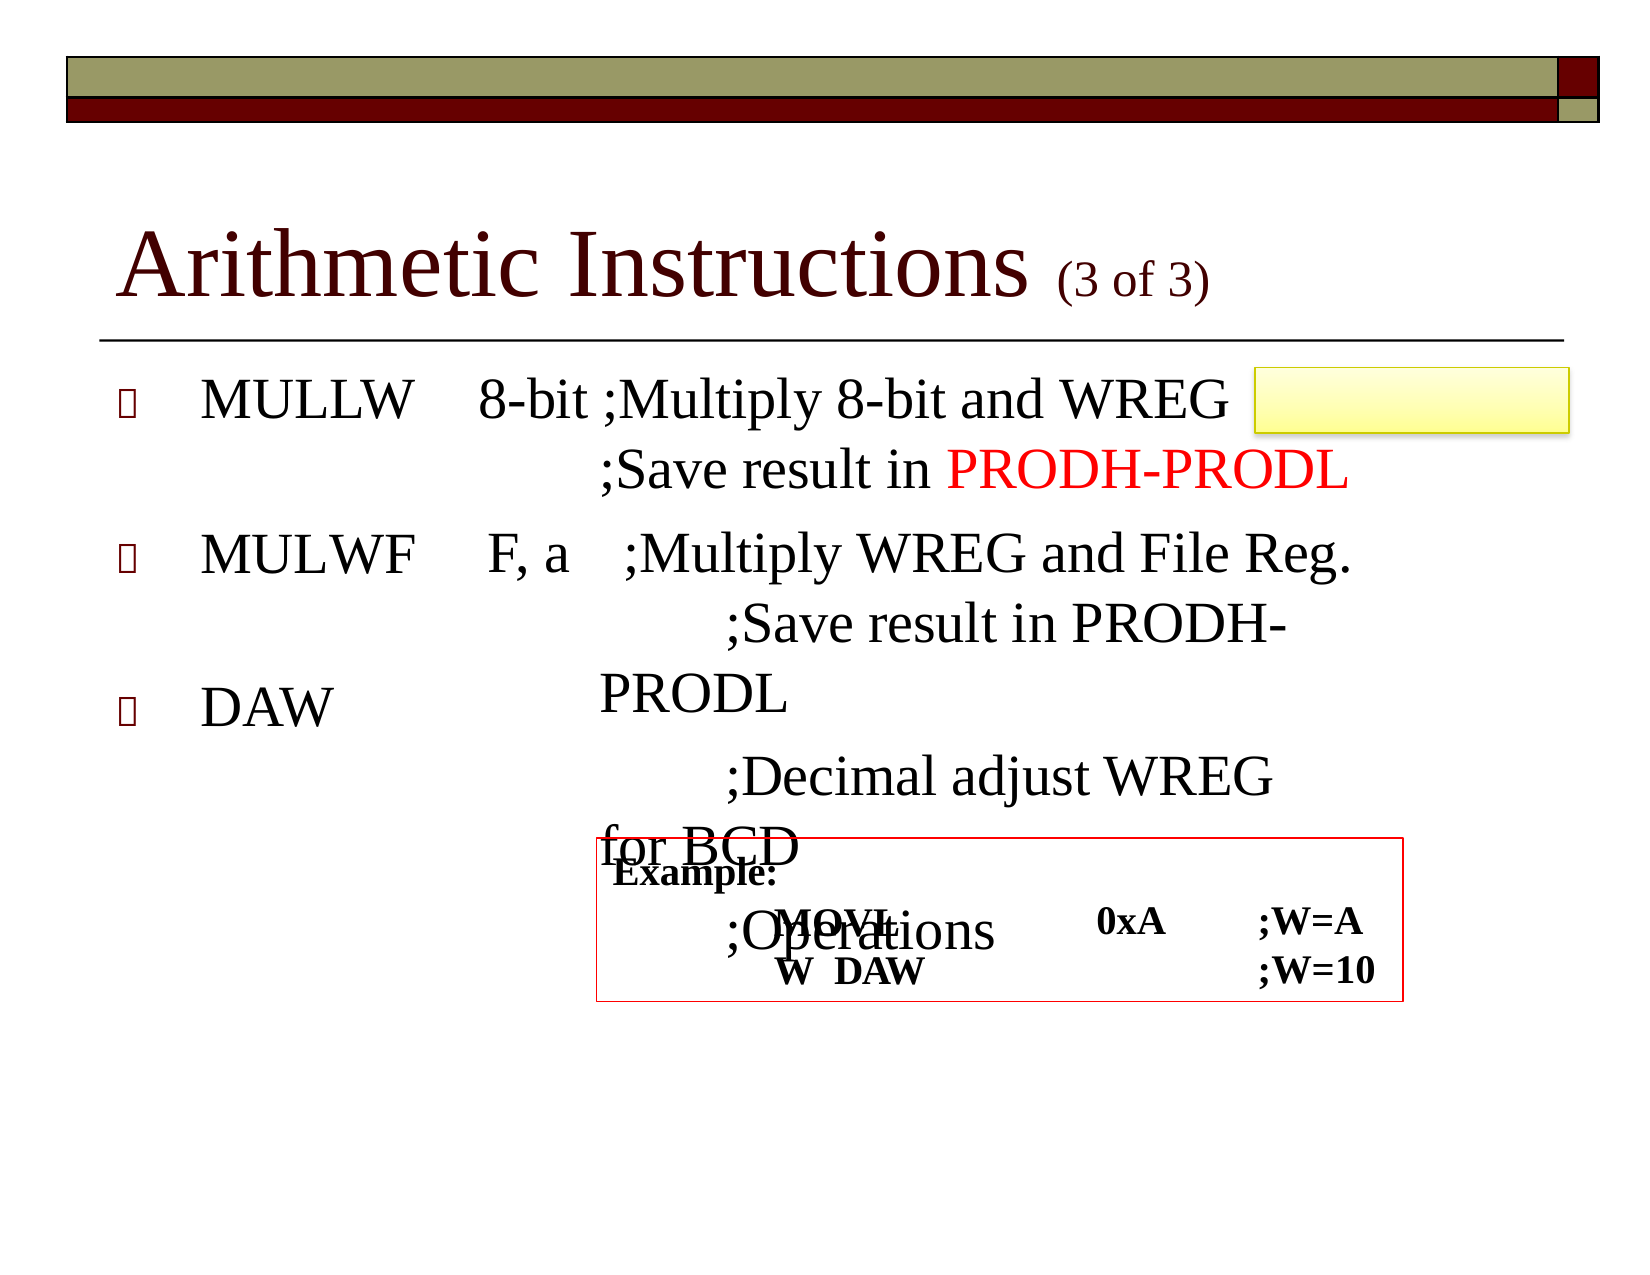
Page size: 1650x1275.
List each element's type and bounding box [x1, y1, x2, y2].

title [113, 195, 1214, 358]
table_cell [1559, 99, 1597, 121]
table_header [1559, 58, 1597, 96]
table_header [68, 58, 1557, 96]
text_box [113, 666, 340, 739]
text_box [113, 358, 1577, 1002]
text_box [113, 512, 418, 585]
table_cell [68, 99, 1557, 121]
